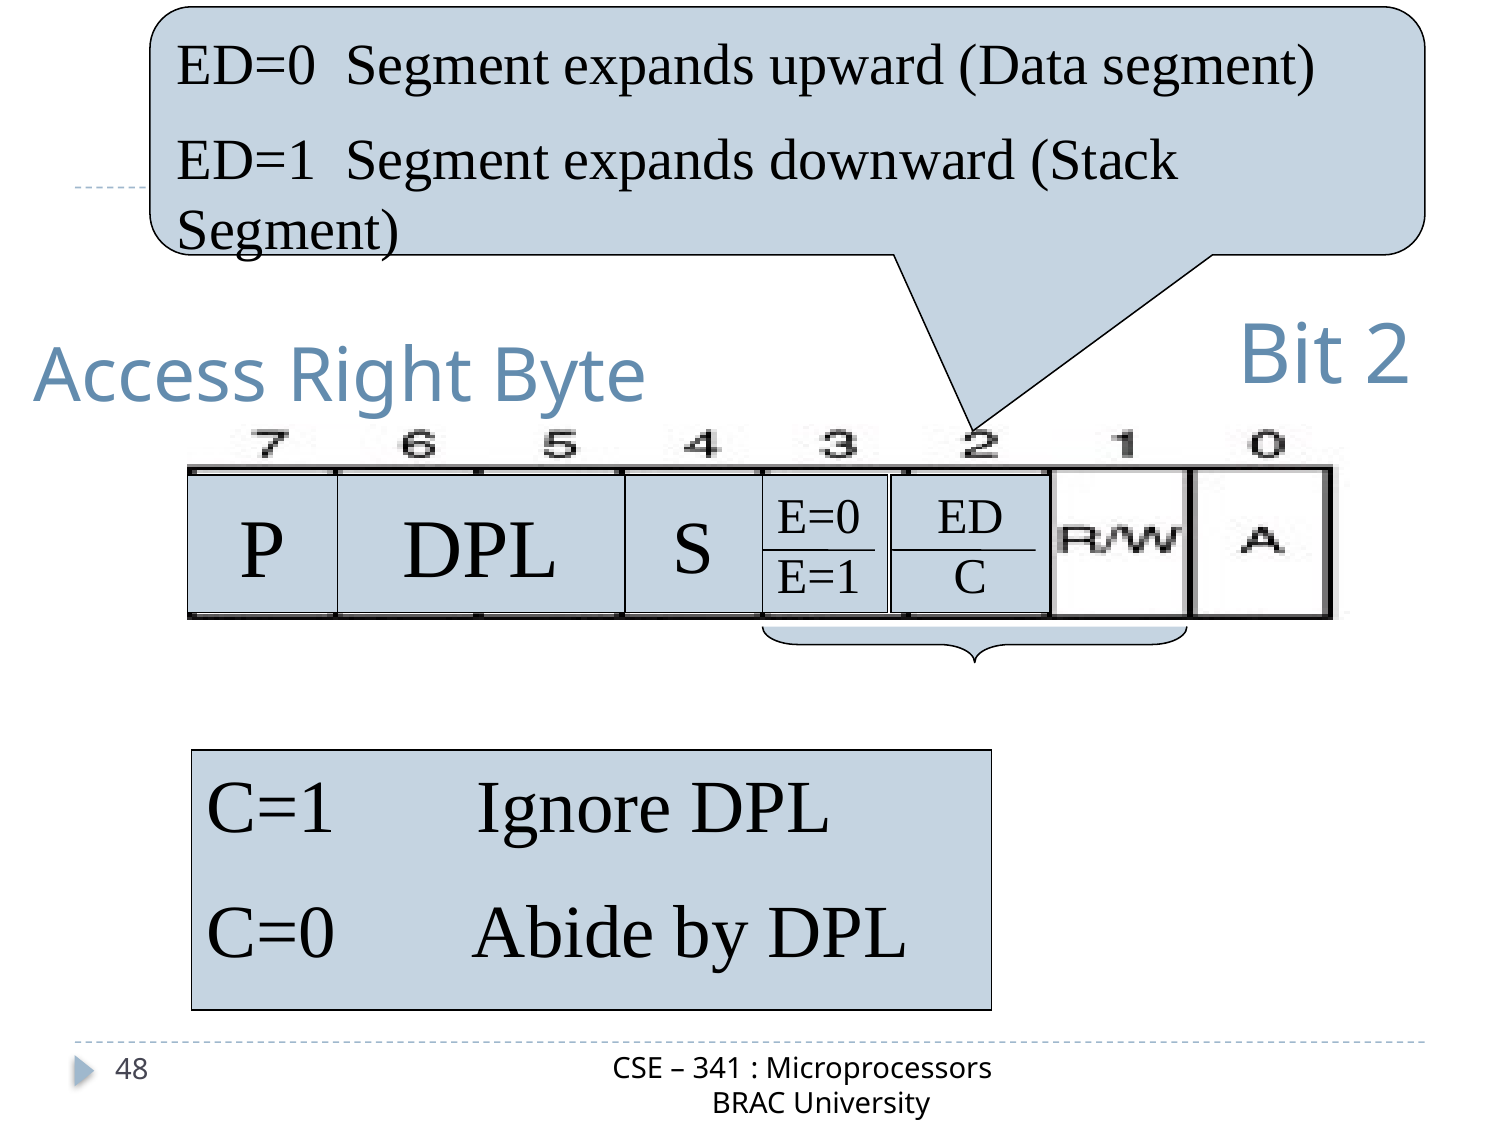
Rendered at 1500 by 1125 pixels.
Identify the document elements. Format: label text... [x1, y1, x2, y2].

title Access Right Byte [984, 261, 1369, 424]
footer CSE – 341 : Microprocessors BRAC University [300, 1042, 1313, 1103]
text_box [187, 424, 1351, 663]
text_box Bit 2 [1187, 287, 1463, 413]
text_box ED=0 Segment expands upward (Data segment) ED=1 Segment expands downward (Stack Segment) [149, 6, 1425, 424]
title Access Right Byte [18, 261, 969, 424]
slide_number 48 [100, 1042, 300, 1103]
list C=1 Ignore DPL C=0 Abide by DPL [191, 750, 992, 1010]
